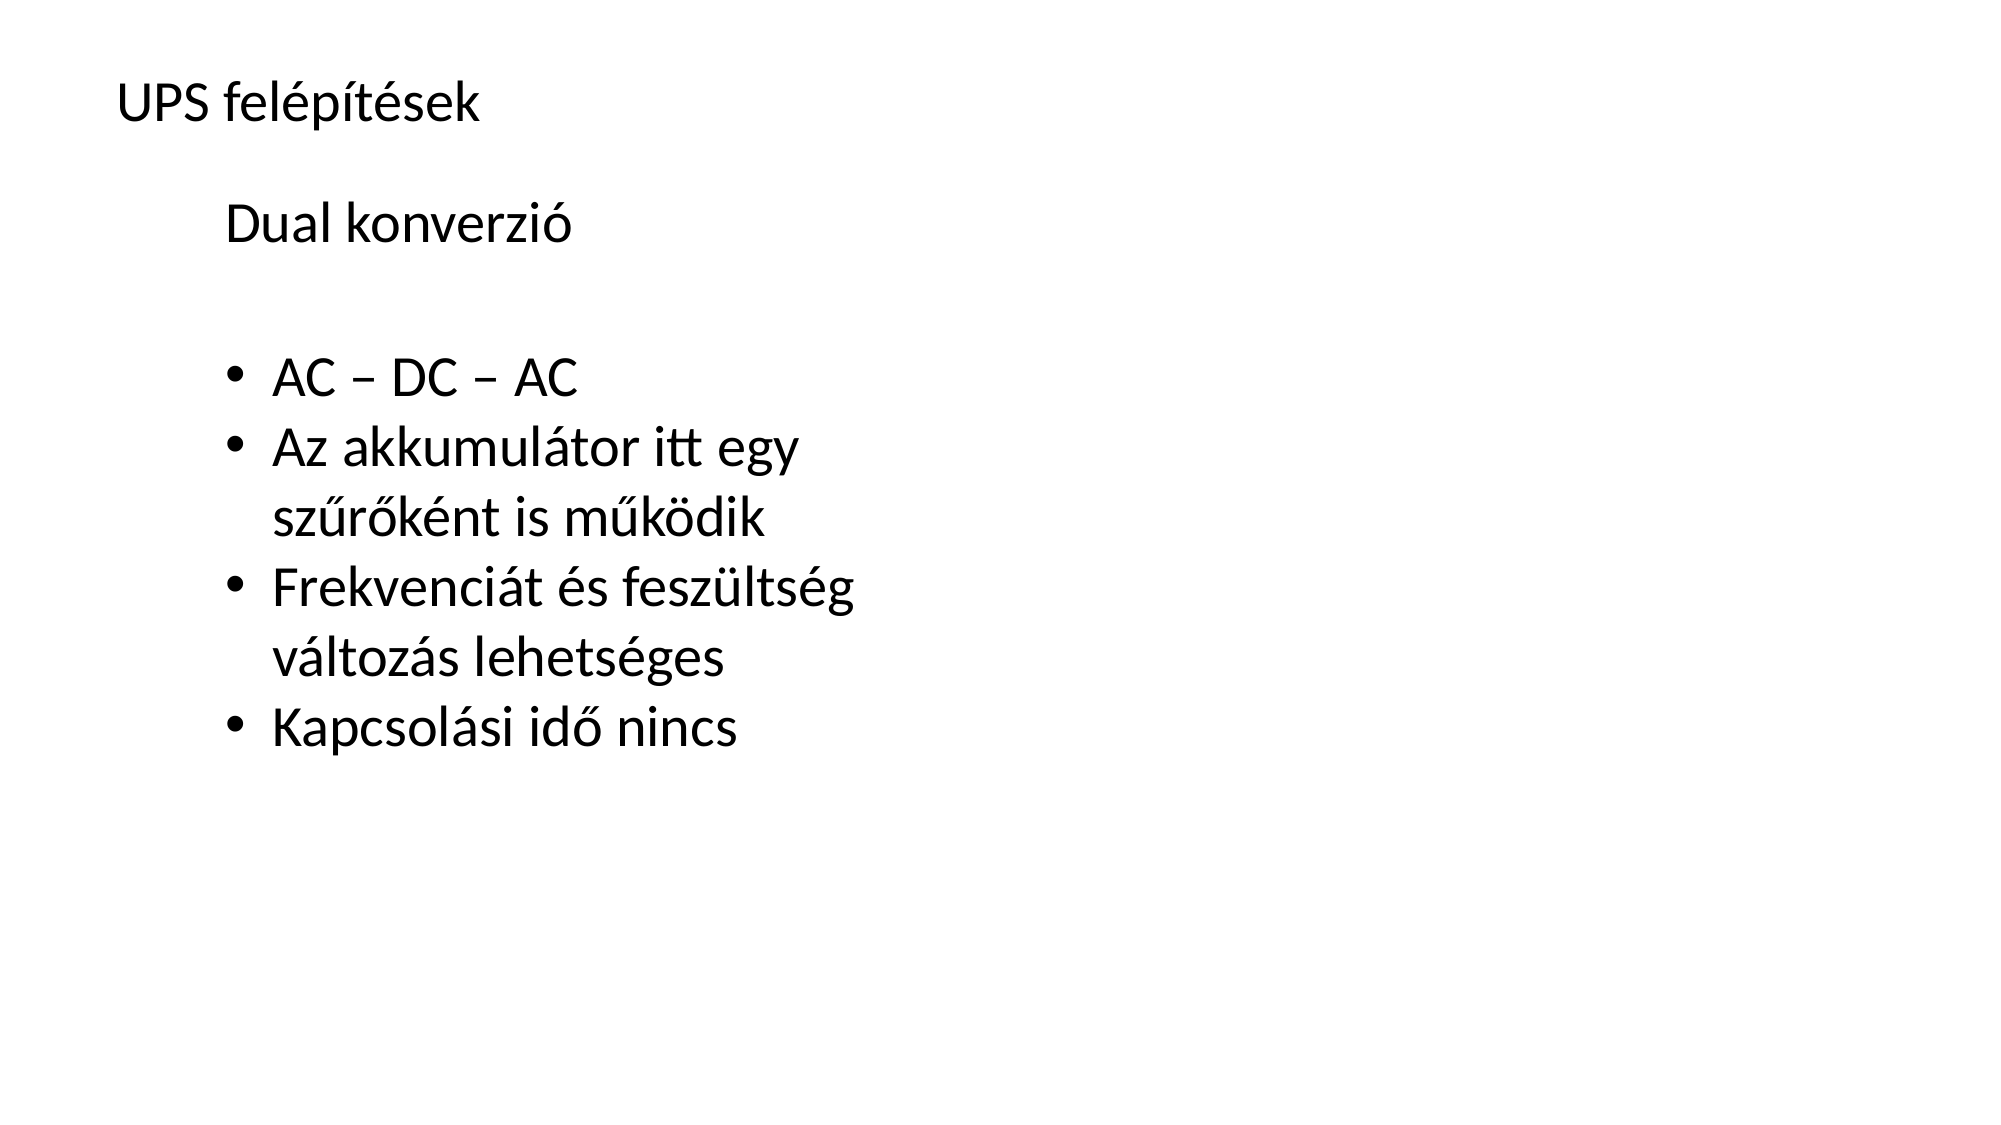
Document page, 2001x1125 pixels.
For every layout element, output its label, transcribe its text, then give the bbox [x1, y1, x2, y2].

text_box UPS felépítések [101, 55, 572, 141]
text_box AC – DC – AC Az akkumulátor itt egy szűrőként is működik Frekvenciát és feszültség változás lehetséges Kapcsolási idő nincs [210, 330, 1053, 836]
text_box Dual konverzió [210, 176, 1561, 262]
